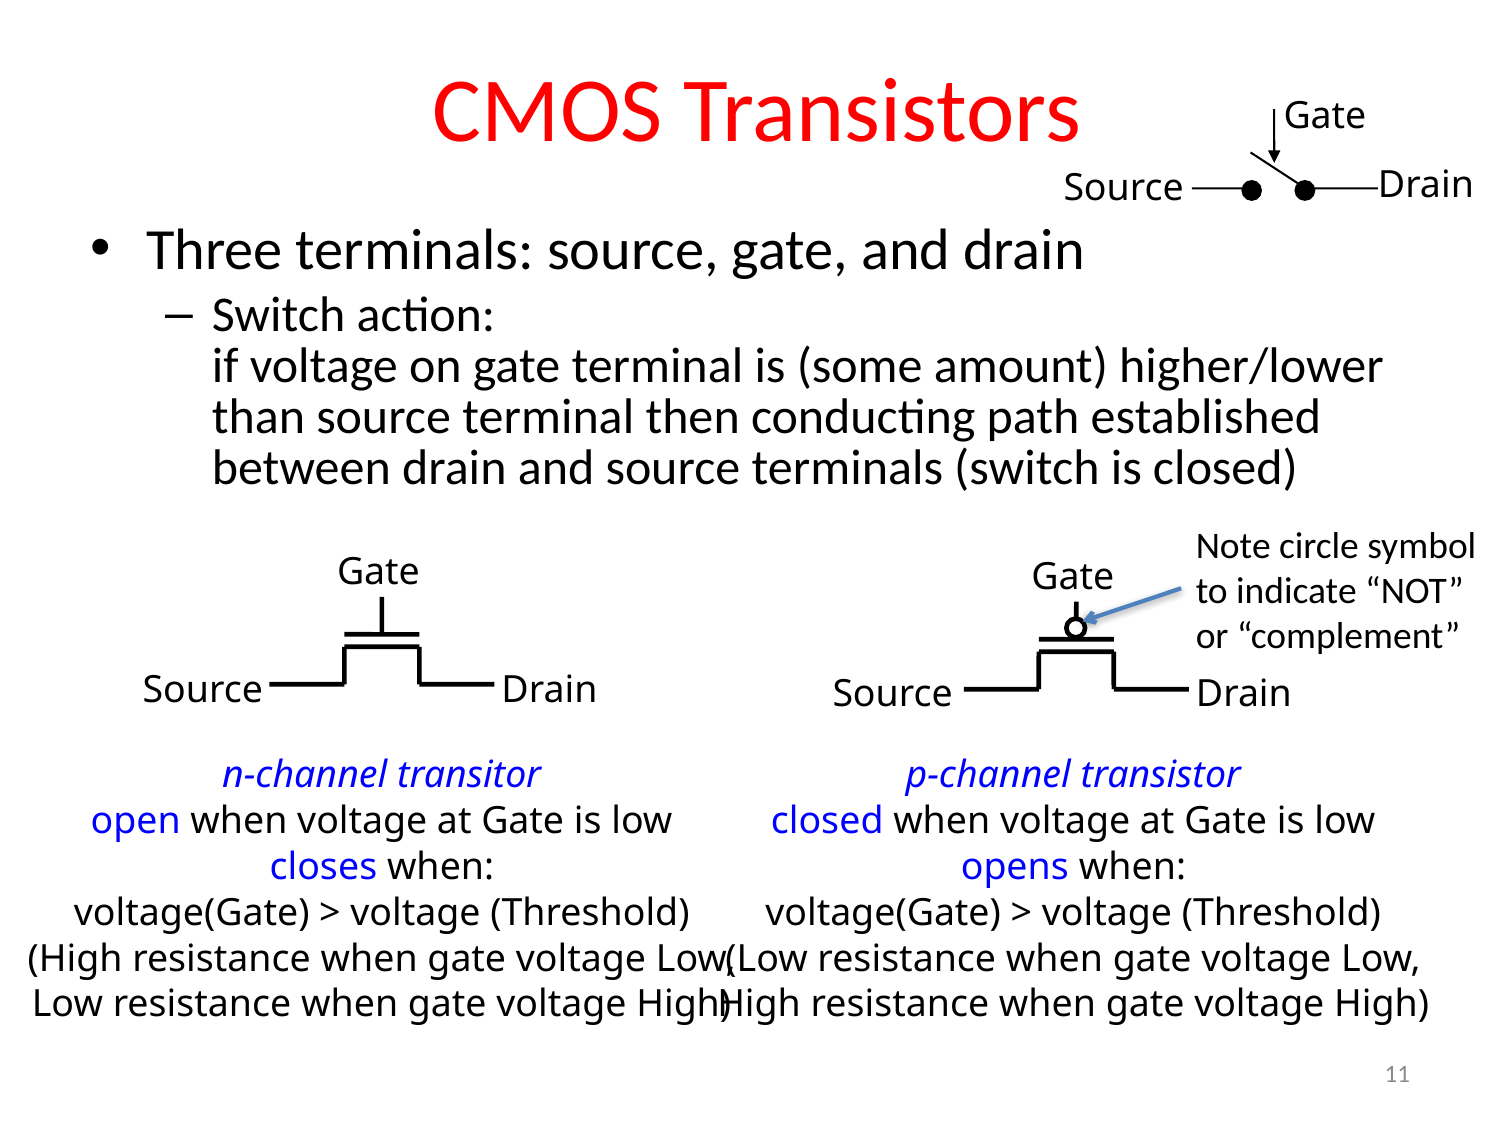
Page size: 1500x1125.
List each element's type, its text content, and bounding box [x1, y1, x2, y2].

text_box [912, 546, 1240, 735]
text_box n-channel transitor open when voltage at Gate is low closes when: voltage(Gate) > voltage (Threshold) (High resistance when gate voltage Low, Low resistance when gate voltage High) [97, 744, 667, 1022]
title CMOS Transistors [82, 10, 1433, 199]
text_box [1096, 77, 1466, 224]
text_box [176, 541, 545, 730]
list Three terminals: source, gate, and drain Switch action: if voltage on gate terminal is (some amount) higher/lower than source terminal then conducting path established between drain and source terminals (switch is closed) [75, 203, 1425, 514]
slide_number 11 [1074, 1042, 1425, 1103]
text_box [1082, 513, 1500, 666]
text_box p-channel transistor closed when voltage at Gate is low opens when: voltage(Gate) > voltage (Threshold) (Low resistance when gate voltage Low, High resistance when gate voltage High) [788, 744, 1359, 1033]
